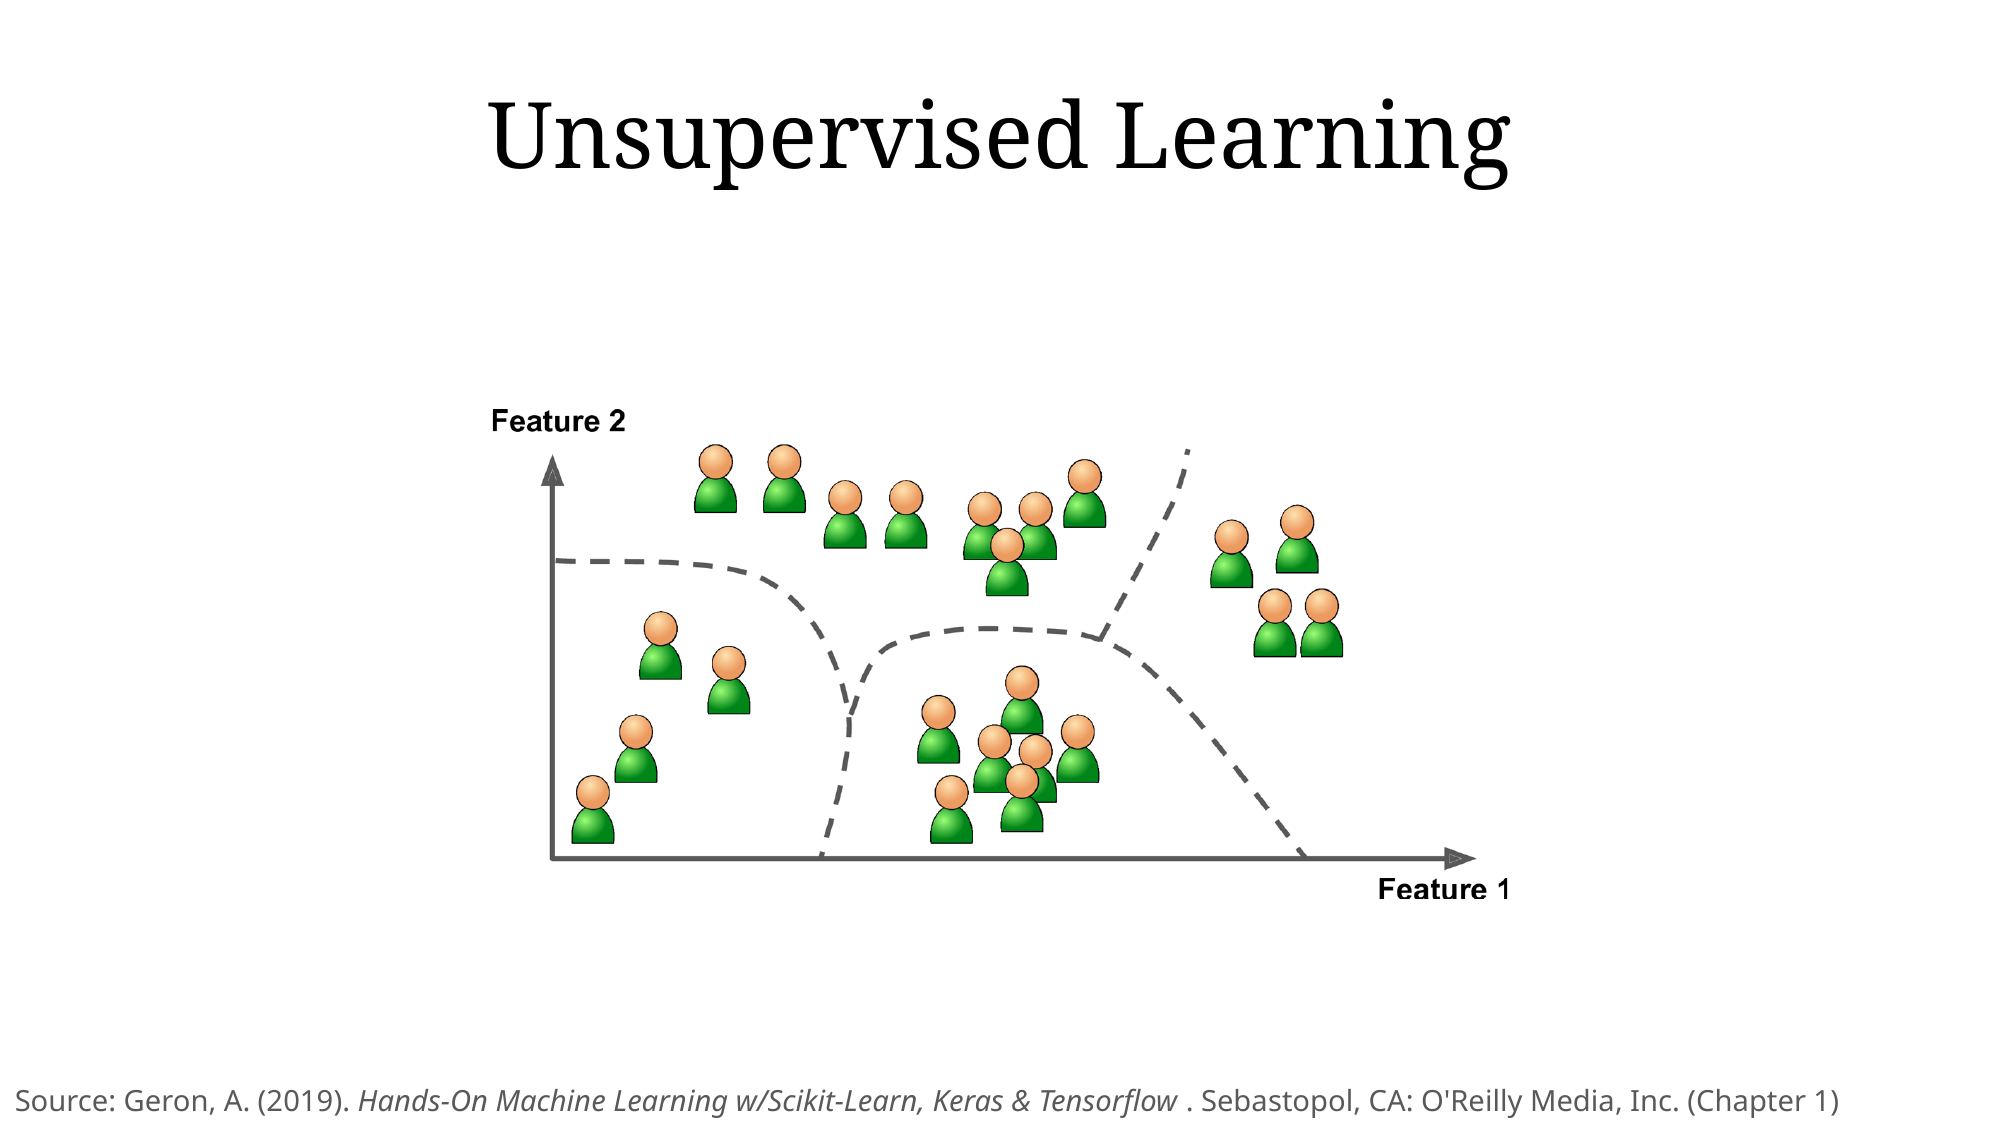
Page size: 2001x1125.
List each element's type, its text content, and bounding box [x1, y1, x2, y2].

title Unsupervised Learning [0, 72, 2000, 206]
text_box Source: Geron, A. (2019). Hands-On Machine Learning w/Scikit-Learn, Keras & Tensorflow . Sebastopol, CA: O'Reilly Media, Inc. (Chapter 1) [0, 1074, 2000, 1125]
picture [492, 409, 1508, 899]
